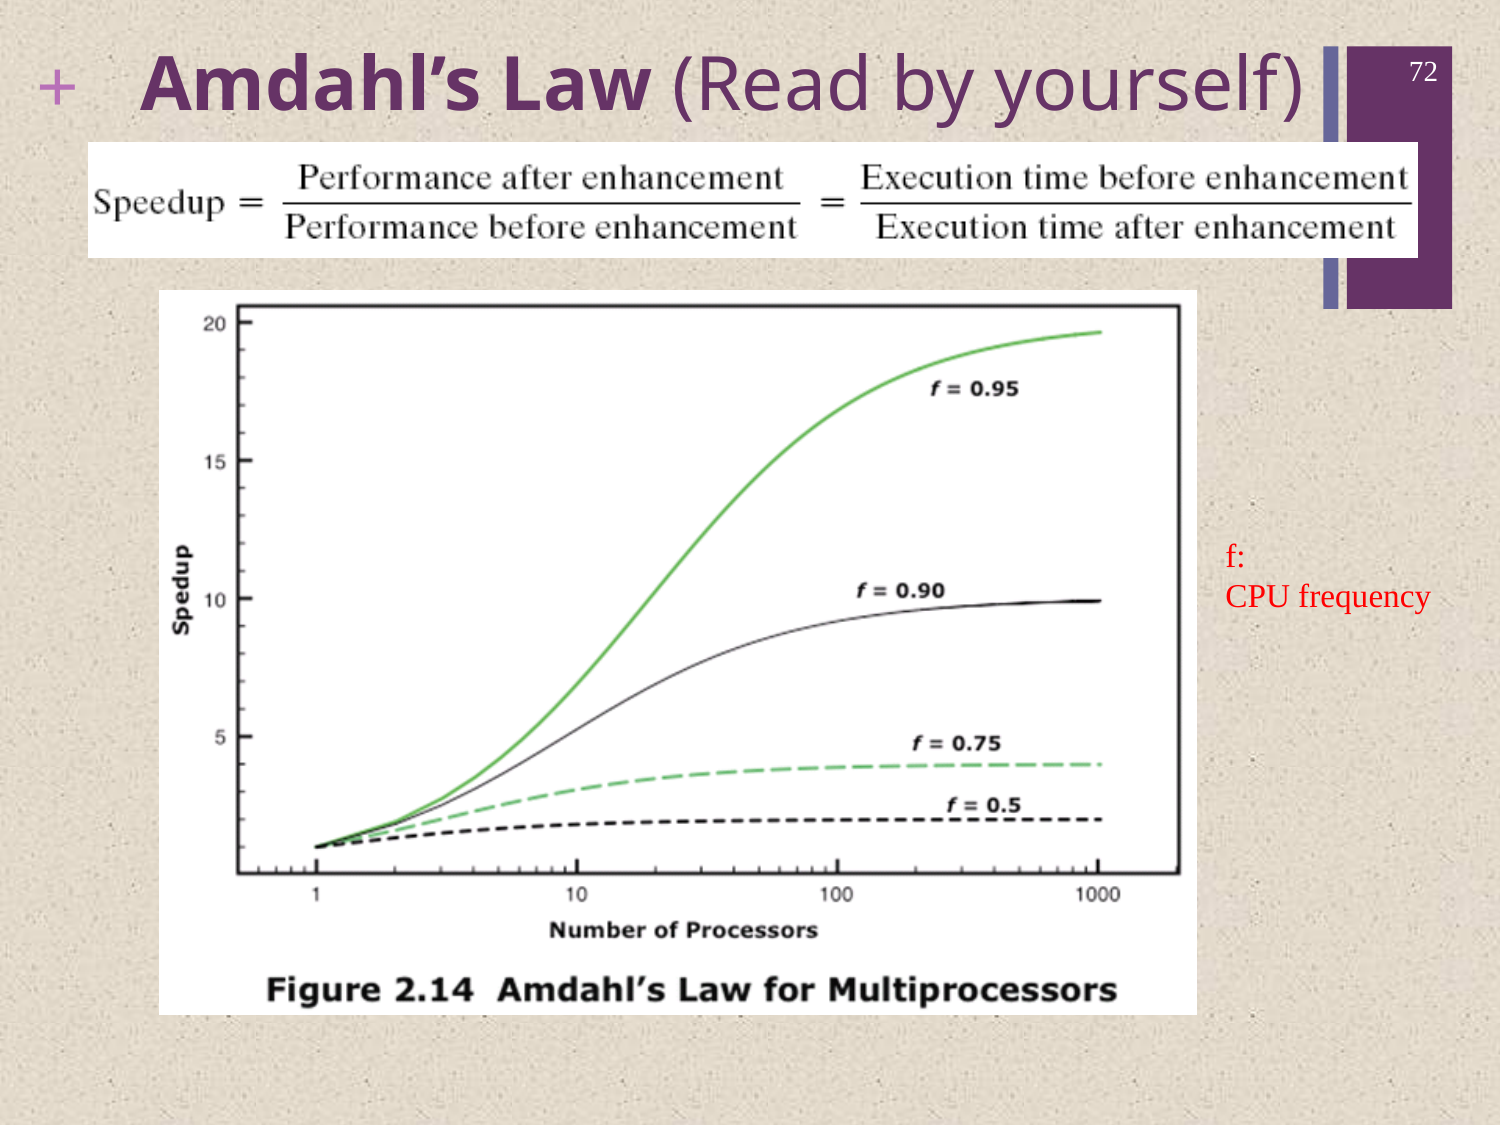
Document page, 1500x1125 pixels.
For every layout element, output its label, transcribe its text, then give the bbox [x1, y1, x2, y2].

slide_number 72 [1362, 39, 1454, 100]
title Amdahl’s Law (Read by yourself) [125, 28, 1365, 129]
text_box f: CPU frequency [1210, 527, 1483, 622]
picture [0, 0, 1500, 1125]
